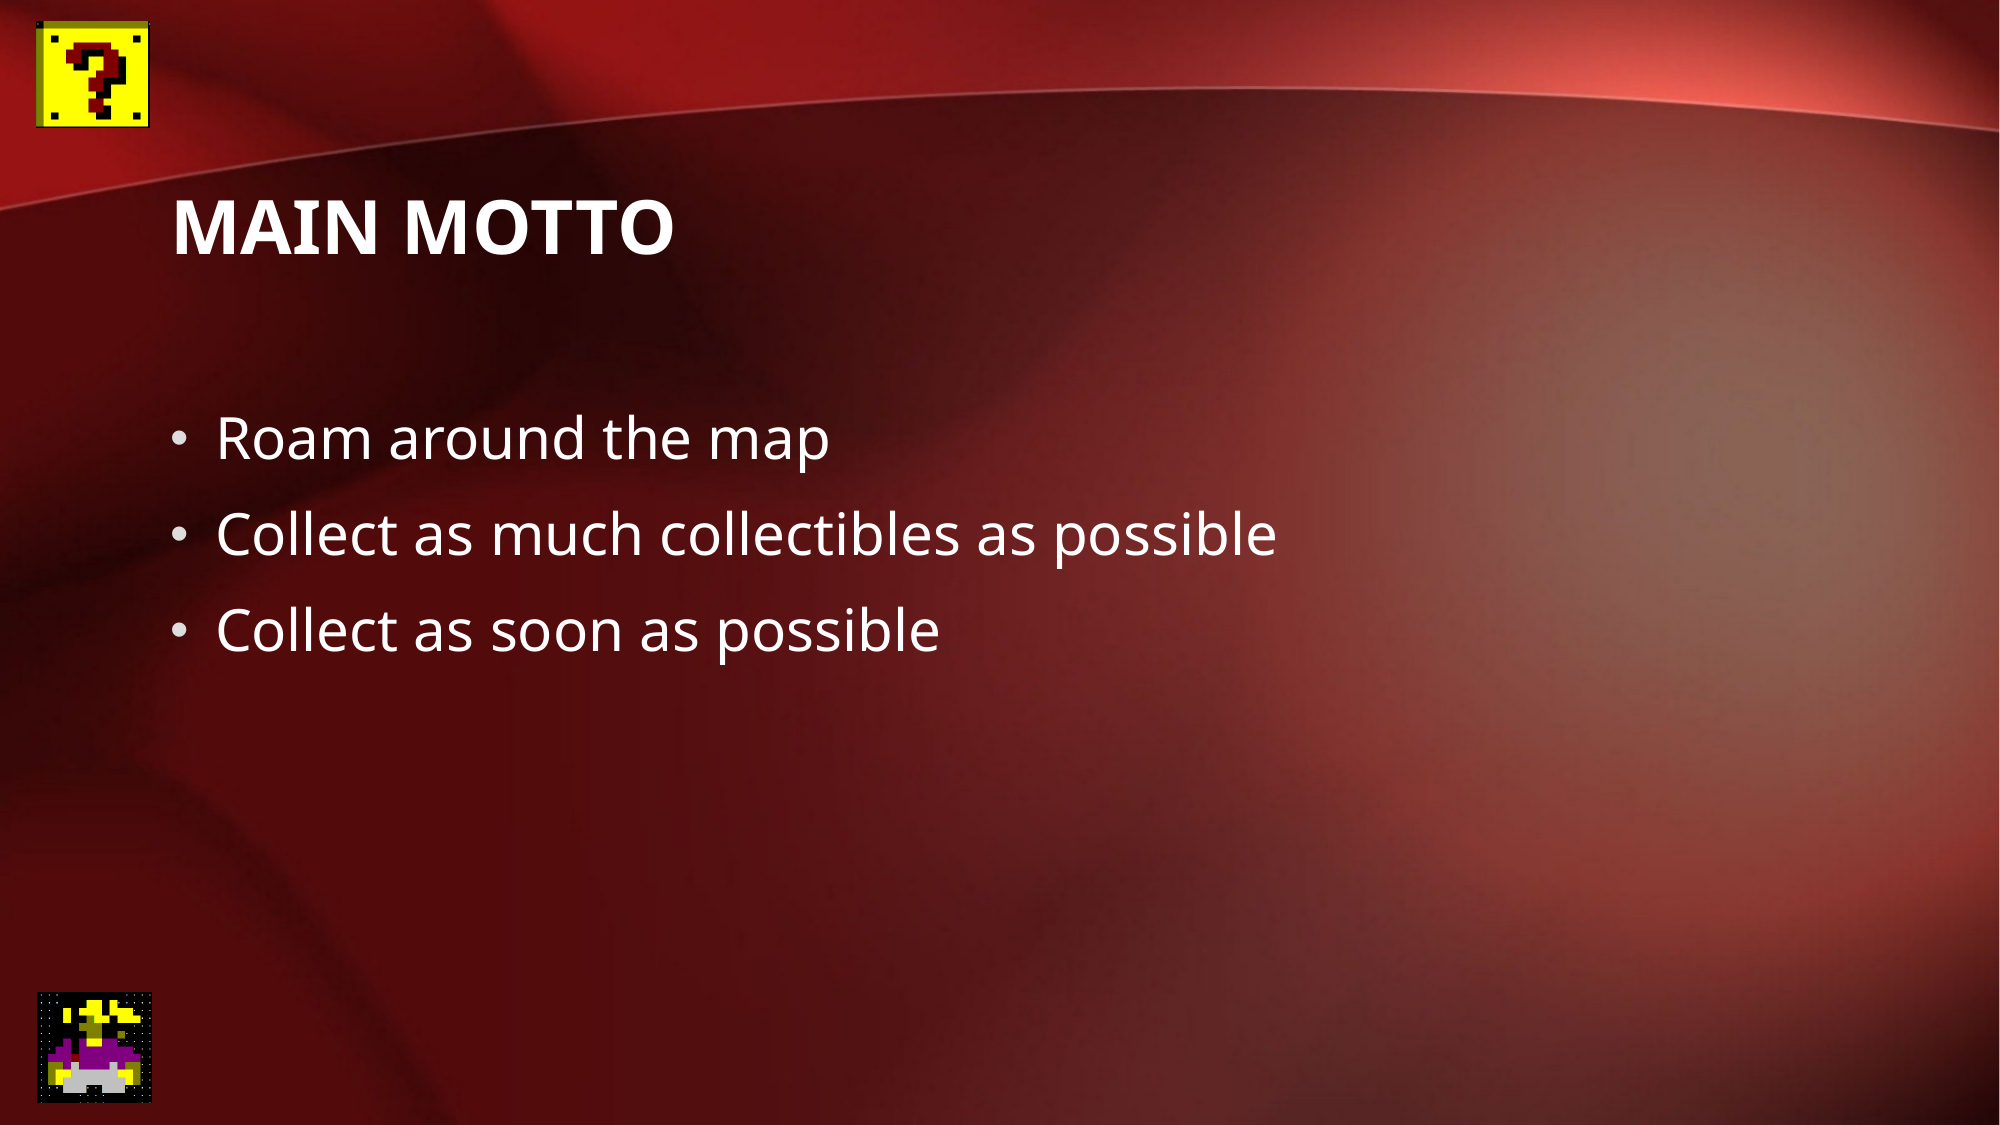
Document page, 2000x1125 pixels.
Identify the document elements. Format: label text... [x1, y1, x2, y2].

picture [0, 0, 2000, 1125]
title Main Motto [149, 79, 1850, 280]
list Roam around the map Collect as much collectibles as possible Collect as soon as possible [149, 295, 1850, 1030]
